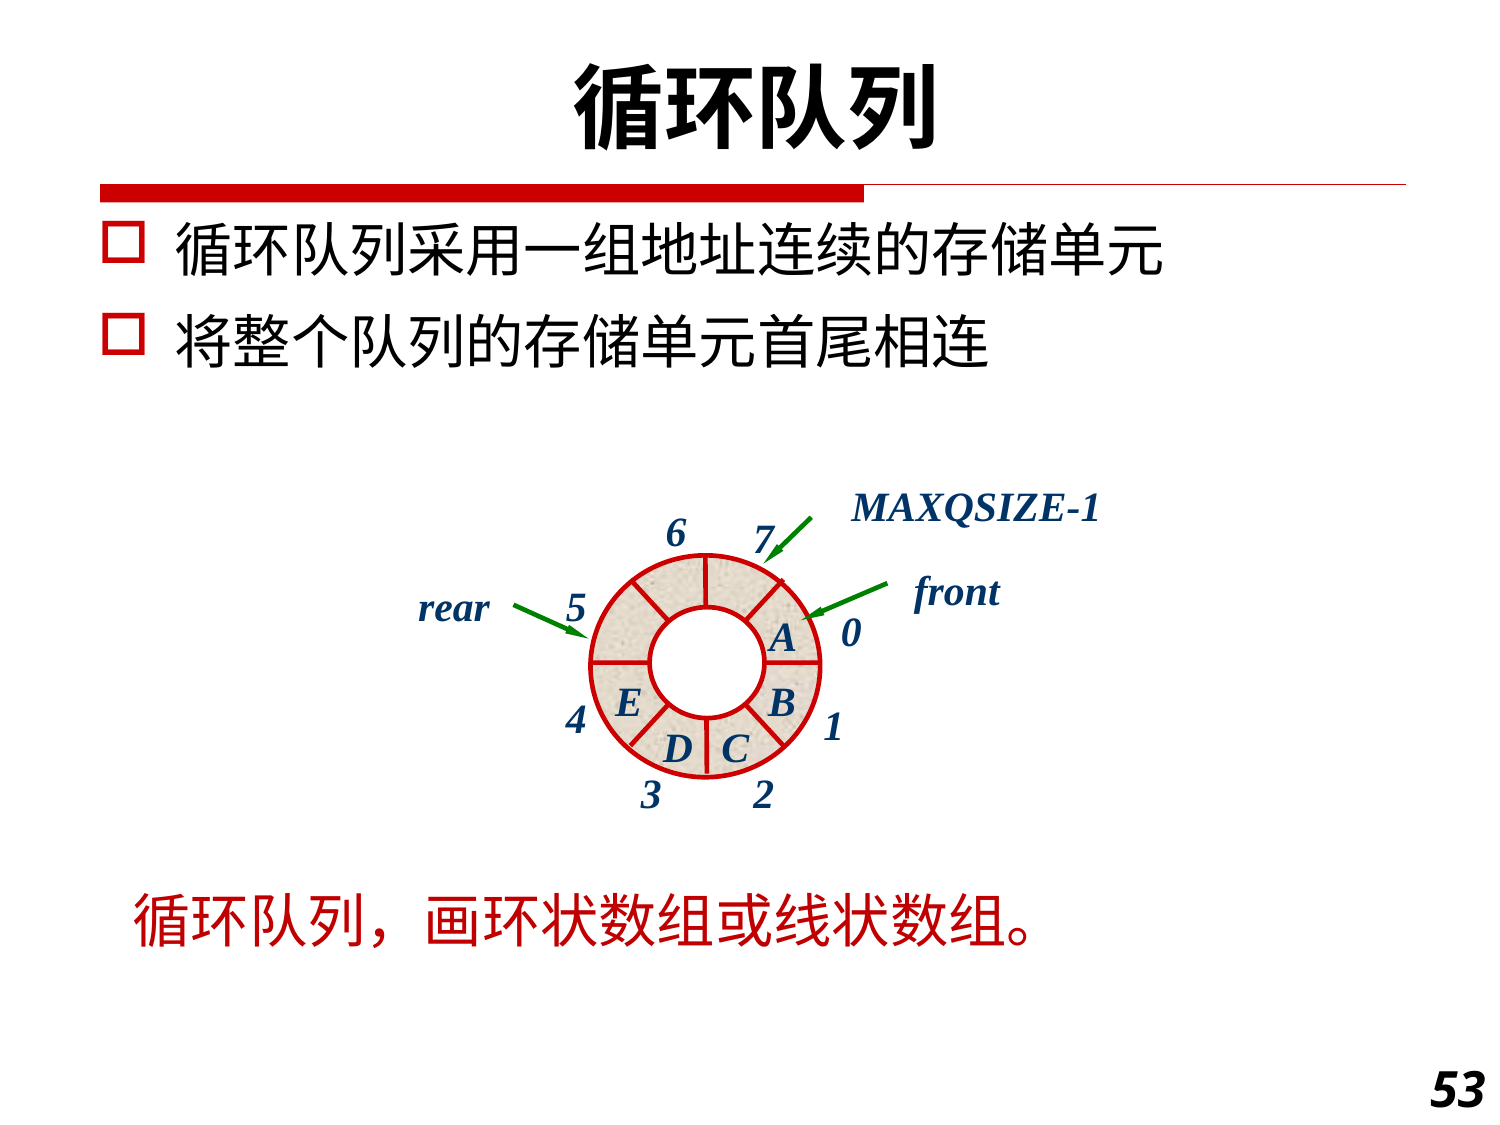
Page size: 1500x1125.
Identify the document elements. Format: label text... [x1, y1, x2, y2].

text_box 53 [1400, 1049, 1500, 1125]
list 循环队列采用一组地址连续的存储单元 将整个队列的存储单元首尾相连 [82, 213, 1500, 436]
text_box 循环队列 [62, 42, 1450, 168]
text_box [400, 479, 1164, 818]
text_box 循环队列，画环状数组或线状数组。 [117, 876, 1354, 1032]
